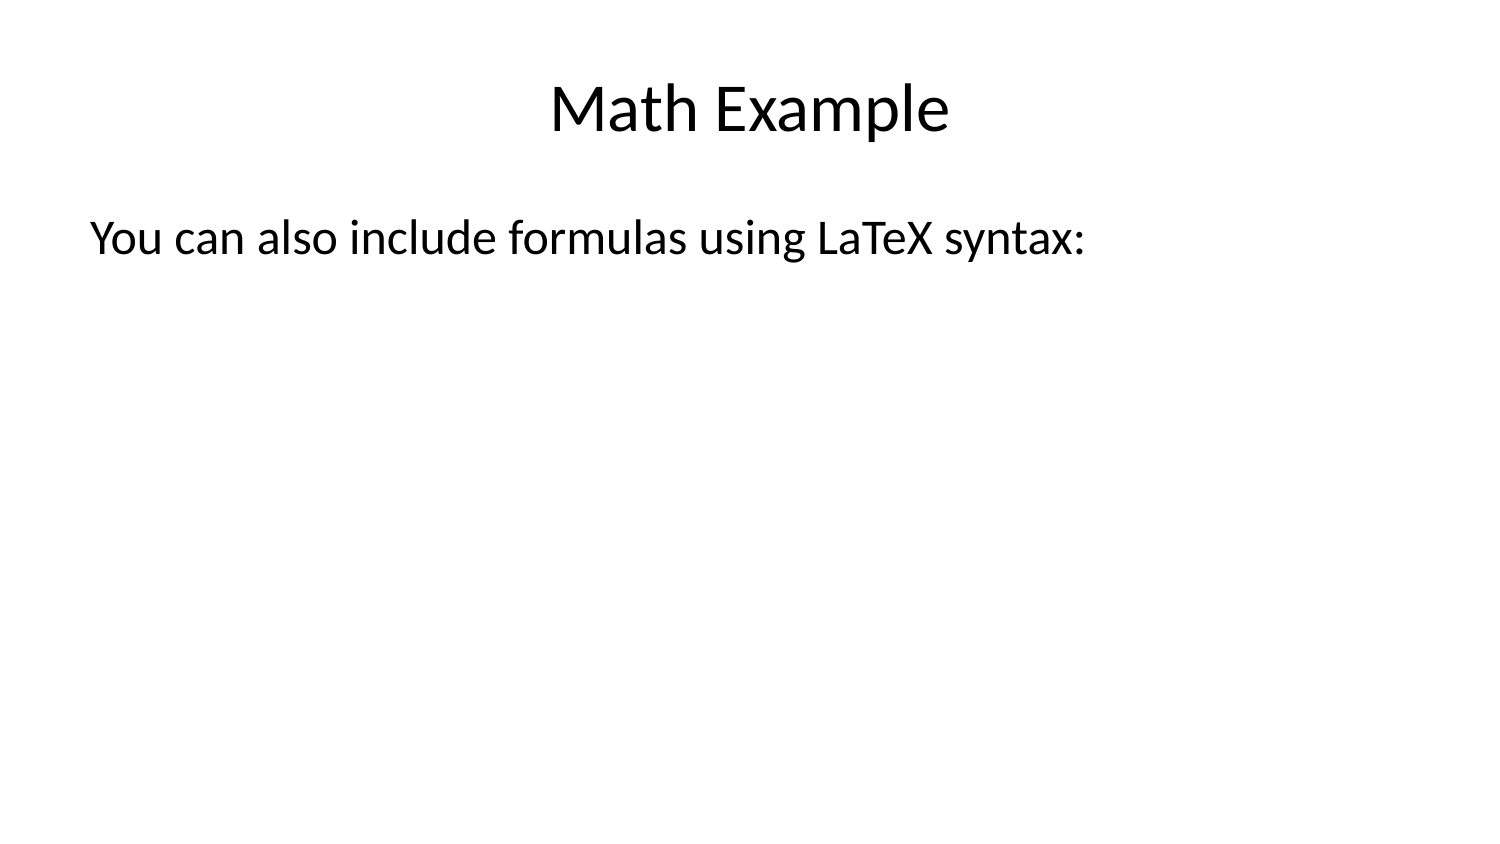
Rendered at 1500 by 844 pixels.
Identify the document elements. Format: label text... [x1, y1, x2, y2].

title Math Example [75, 33, 1425, 175]
